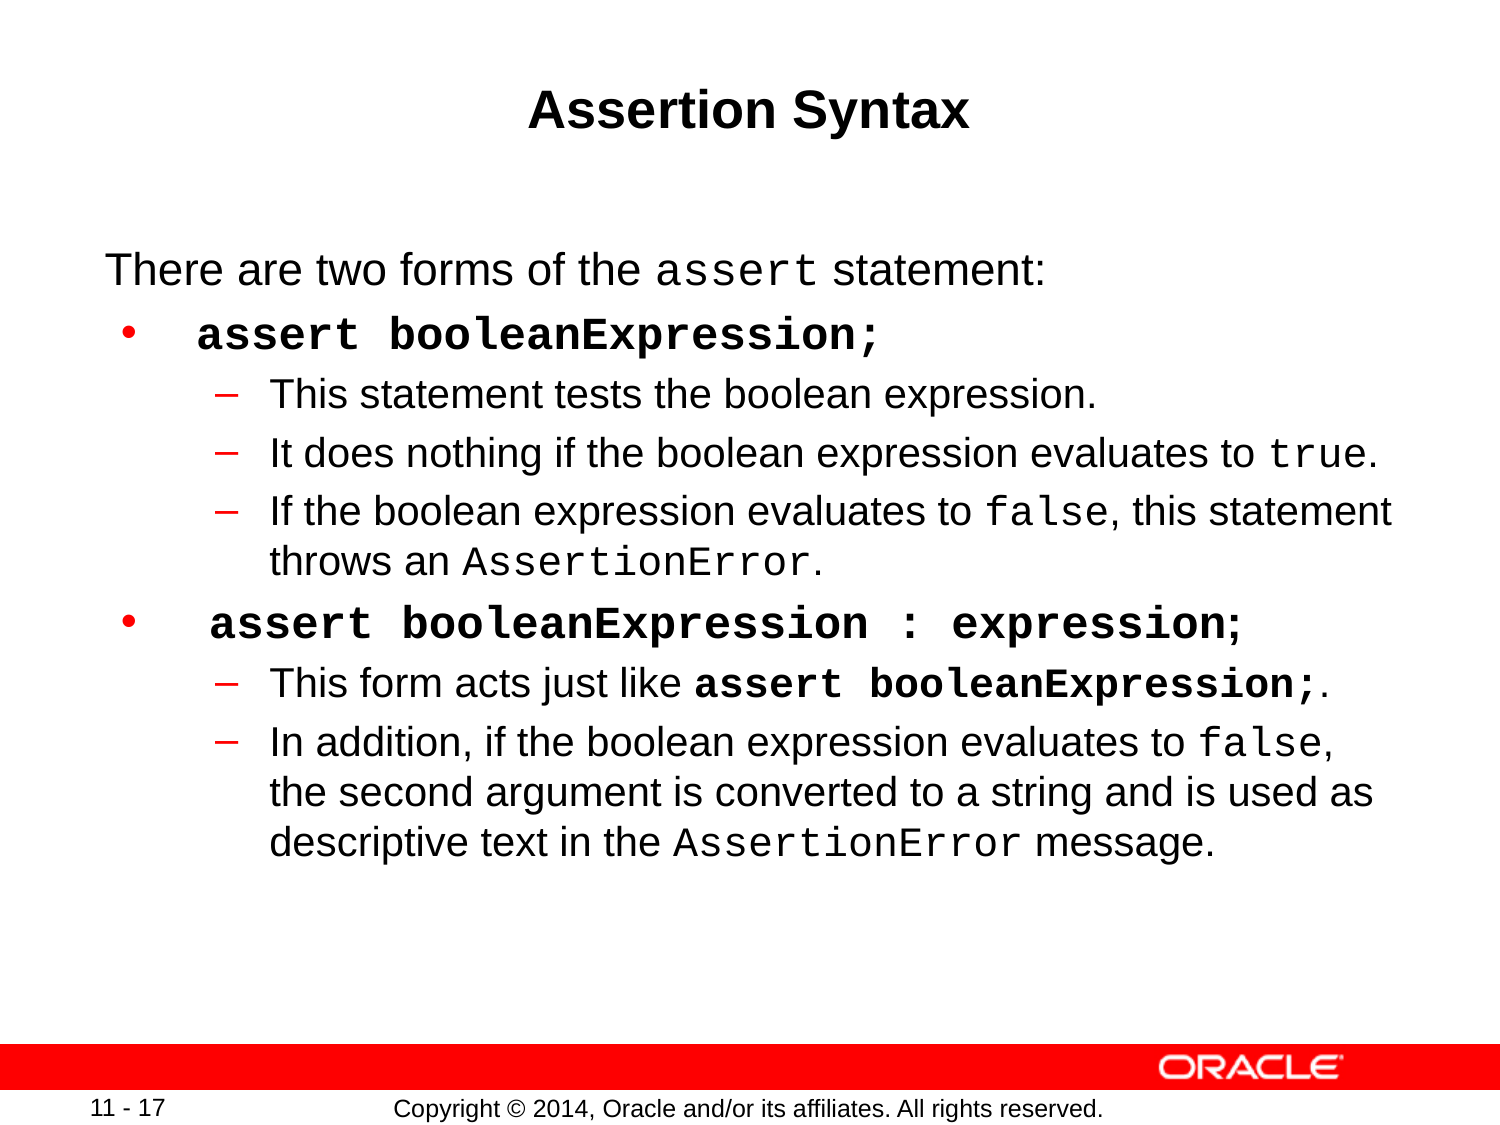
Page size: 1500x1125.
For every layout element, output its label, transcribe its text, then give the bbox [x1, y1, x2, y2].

picture [0, 1044, 1500, 1090]
title Assertion Syntax [99, 72, 1399, 216]
list There are two forms of the assert statement: assert booleanExpression; This statement tests the boolean expression. It does nothing if the boolean expression evaluates to true. If the boolean expression evaluates to false, this statement throws an AssertionError. assert booleanExpression : expression; This form acts just like assert booleanExpression;. In addition, if the boolean expression evaluates to false, the second argument is converted to a string and is used as descriptive text in the AssertionError message. [99, 237, 1399, 885]
